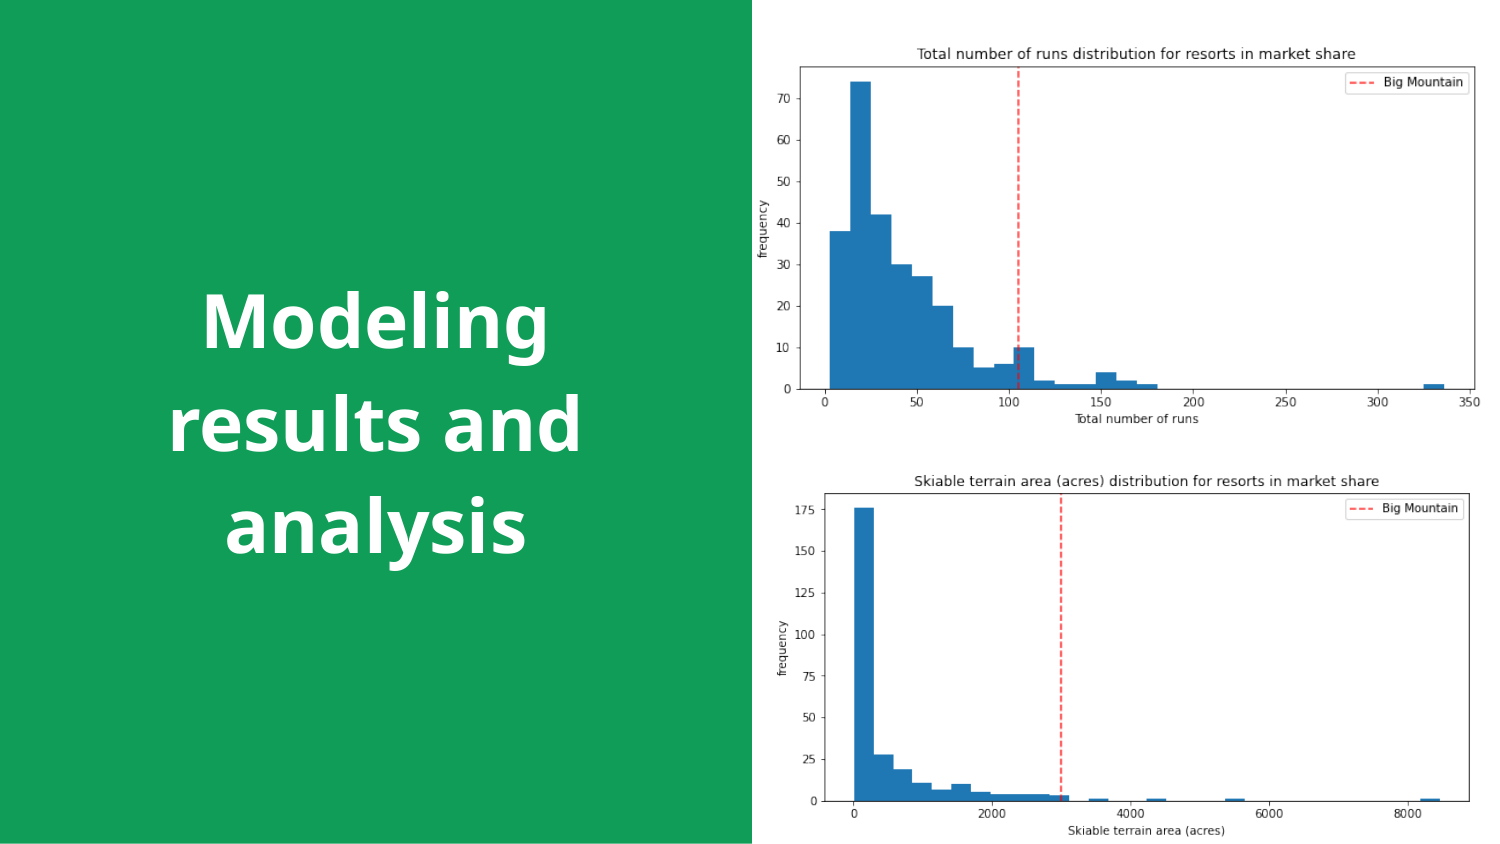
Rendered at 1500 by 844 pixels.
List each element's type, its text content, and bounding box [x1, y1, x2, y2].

picture [749, 39, 1489, 434]
title Modeling results and analysis [59, 91, 693, 753]
picture [770, 467, 1477, 844]
